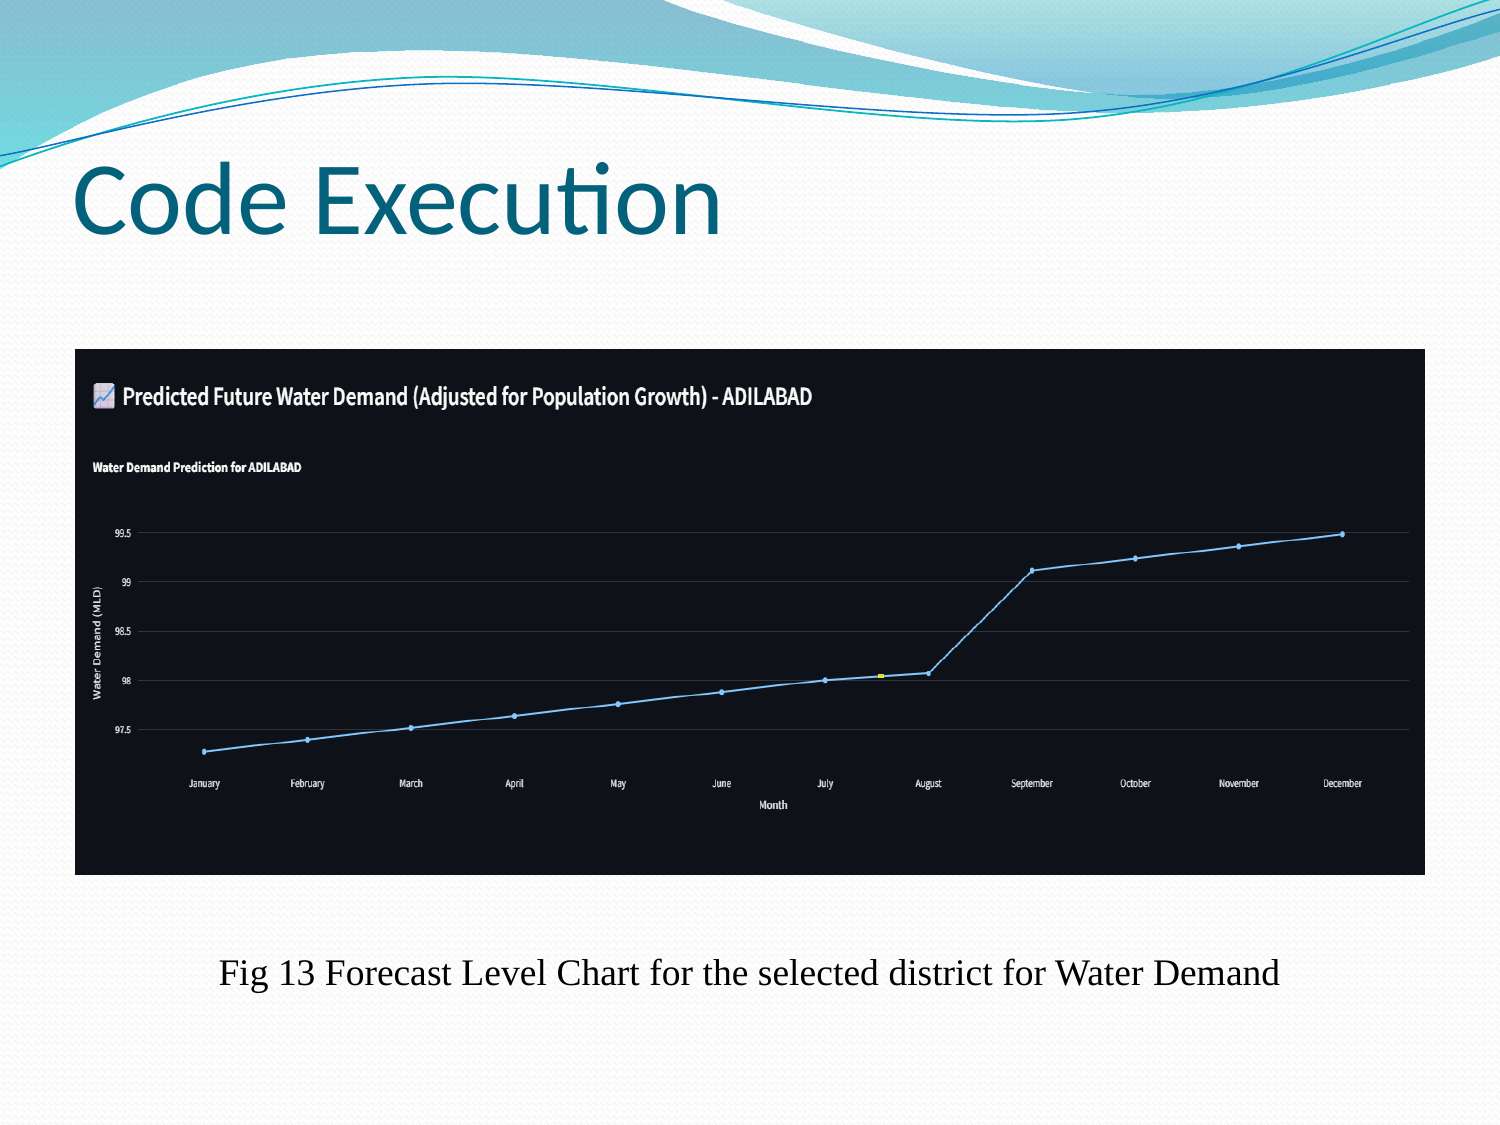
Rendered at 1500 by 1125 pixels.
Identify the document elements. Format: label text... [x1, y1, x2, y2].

title Code Execution [72, 67, 1423, 255]
text_box Fig 13 Forecast Level Chart for the selected district for Water Demand [203, 941, 1297, 1001]
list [74, 349, 1426, 875]
